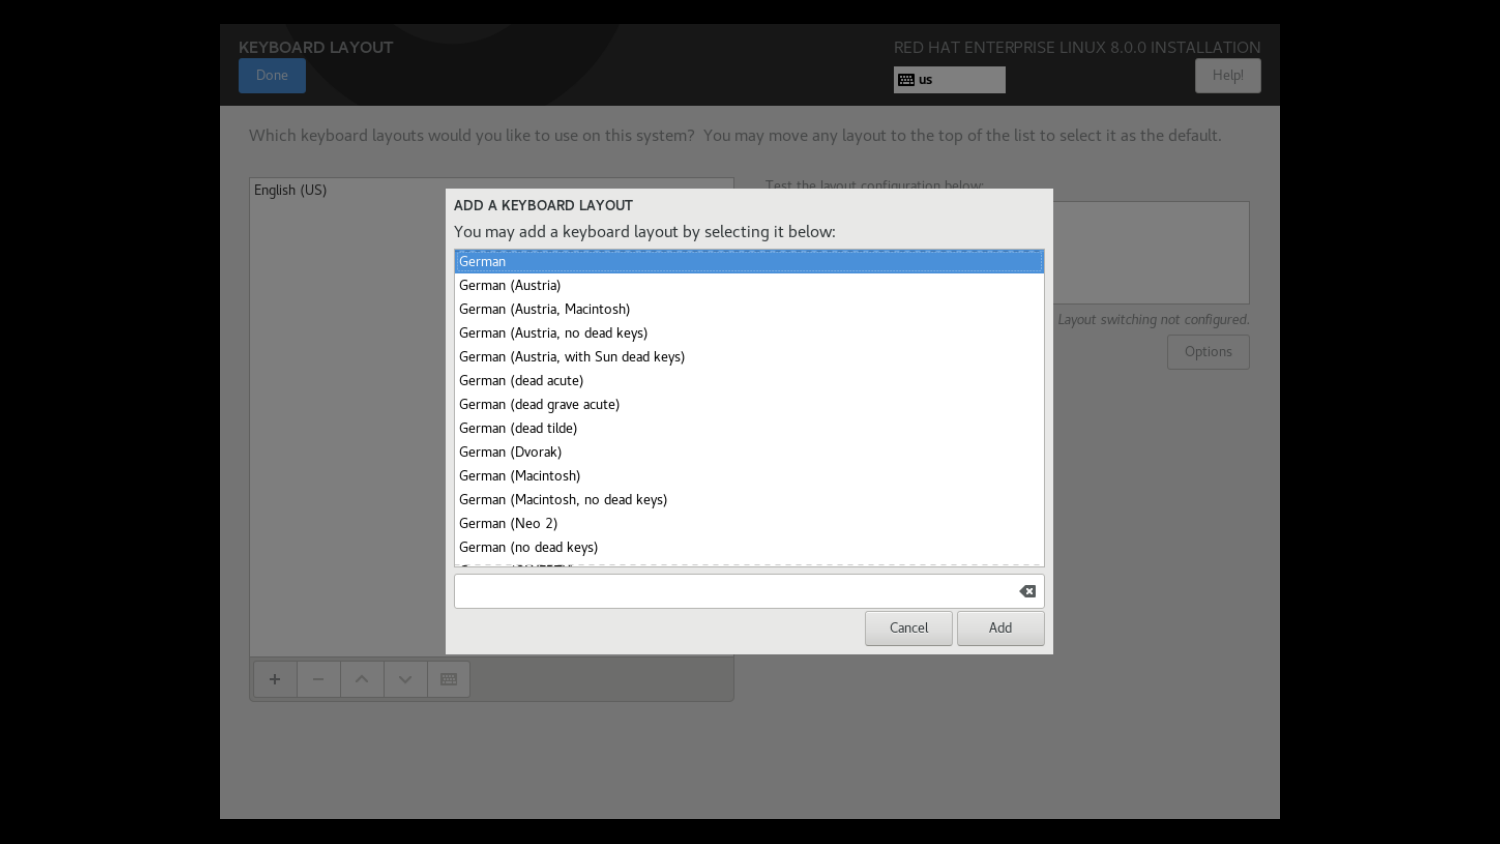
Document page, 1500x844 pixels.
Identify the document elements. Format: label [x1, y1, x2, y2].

picture [220, 24, 1280, 819]
